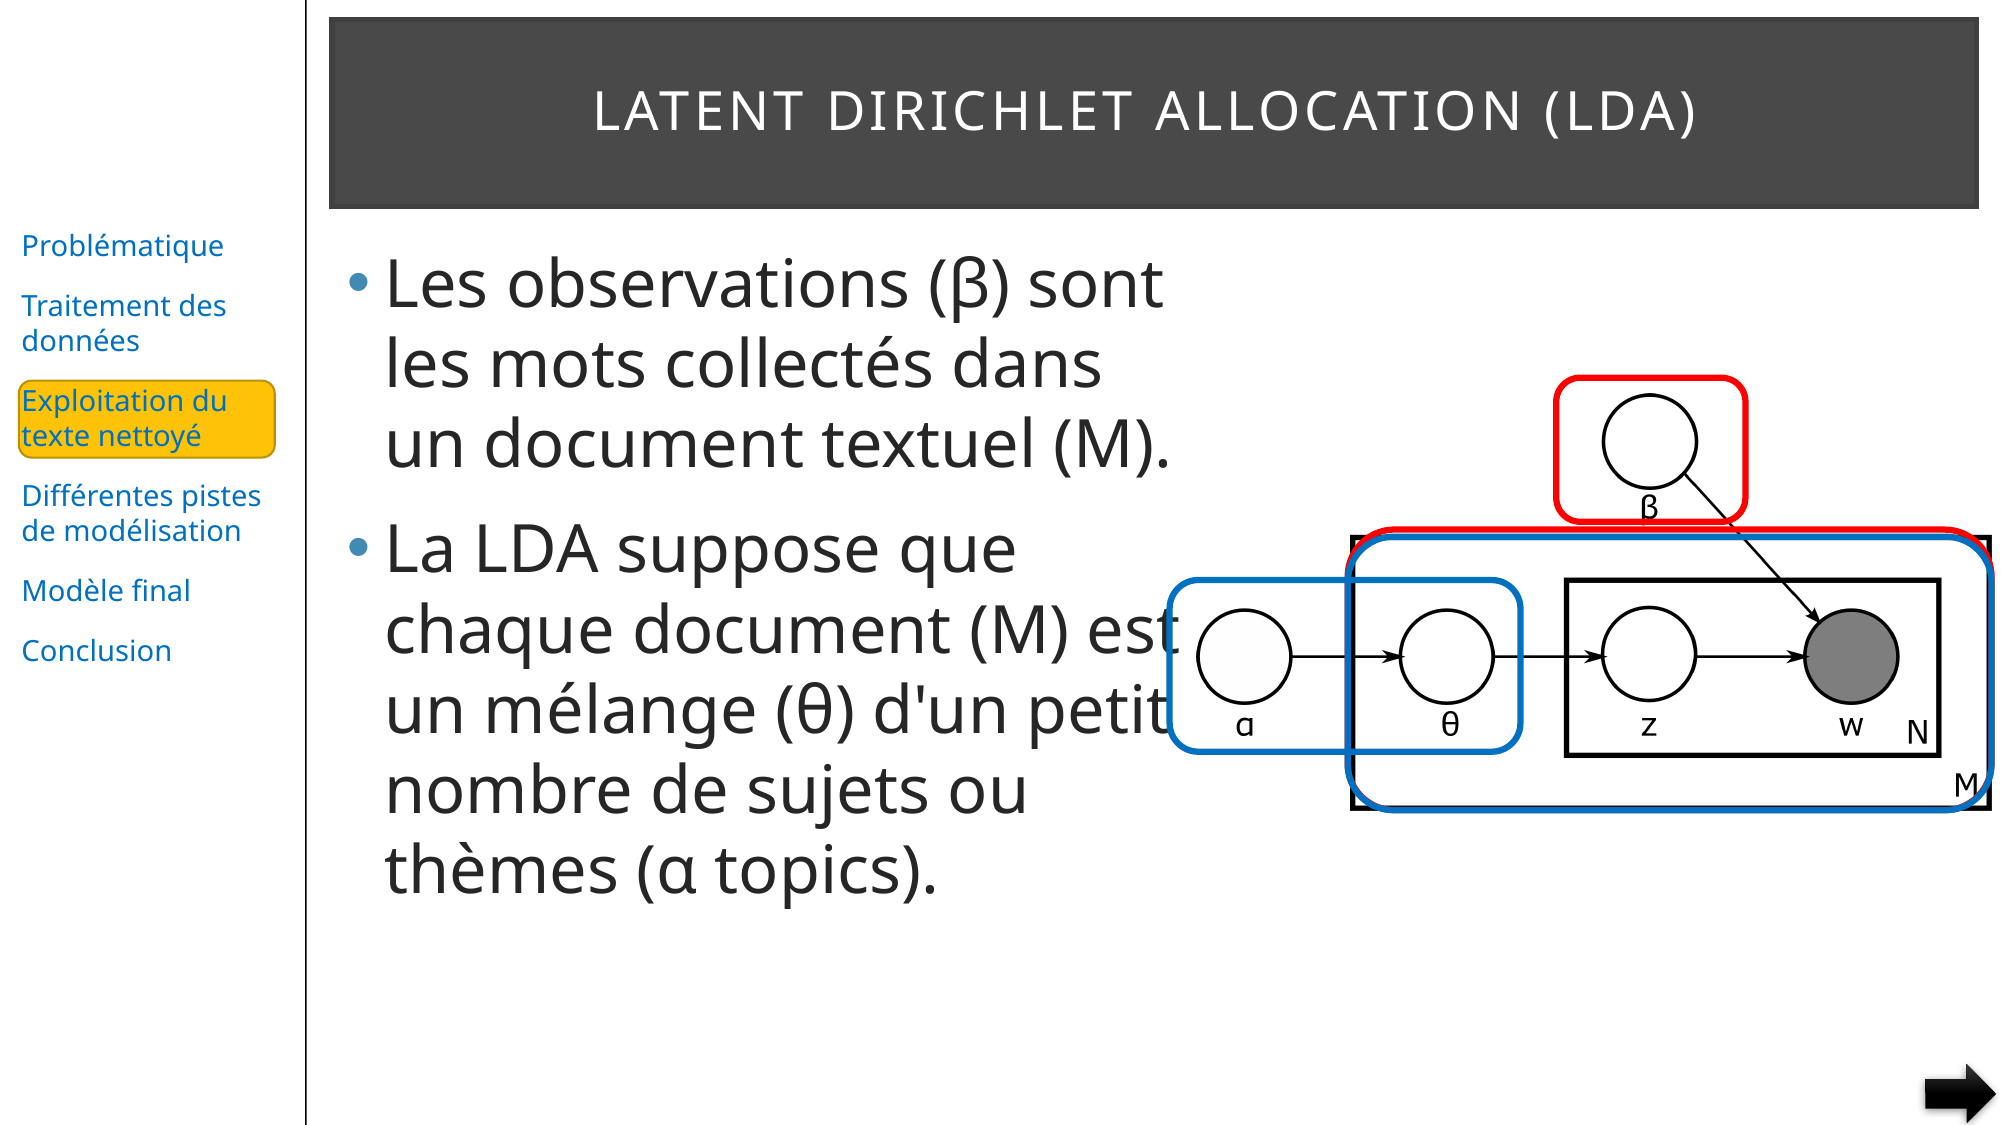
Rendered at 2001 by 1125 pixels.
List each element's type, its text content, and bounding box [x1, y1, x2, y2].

text_box [1925, 1064, 1997, 1124]
text_box [1168, 579, 1196, 753]
list Les observations (β) sont les mots collectés dans un document textuel (M). La LDA suppose que chaque document (M) est un mélange (θ) d'un petit nombre de sujets ou thèmes (α topics). [331, 233, 1205, 1106]
text_box [1556, 376, 1745, 393]
title Latent Dirichlet Allocation (LDA) [329, 17, 1979, 209]
picture [1196, 393, 1992, 811]
